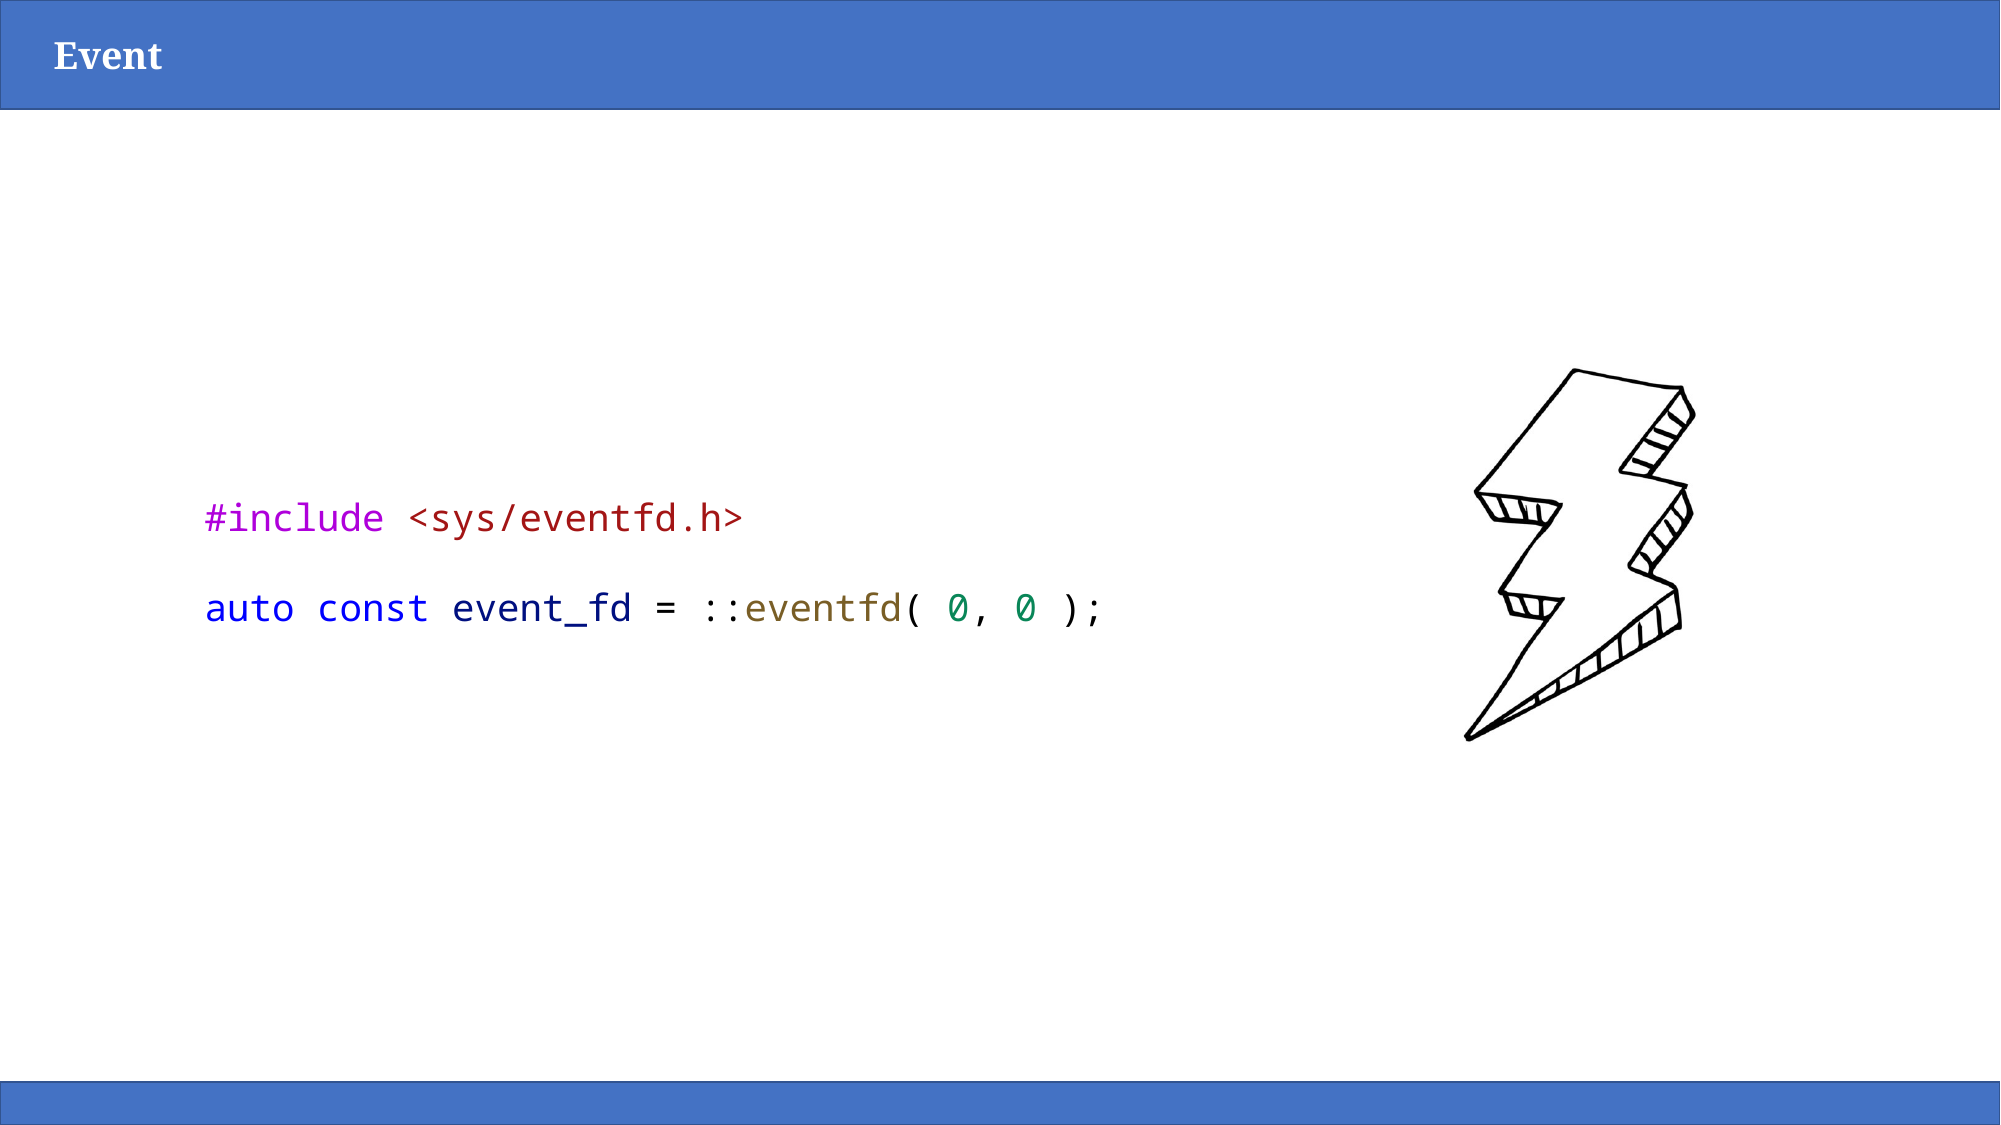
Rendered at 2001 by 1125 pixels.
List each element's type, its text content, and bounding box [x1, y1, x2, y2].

text_box Event [0, 0, 2000, 110]
text_box #include <sys/eventfd.h> auto const event_fd = ::eventfd( 0, 0 ); [189, 486, 1137, 637]
picture [1404, 309, 1764, 792]
text_box [0, 1081, 2000, 1125]
